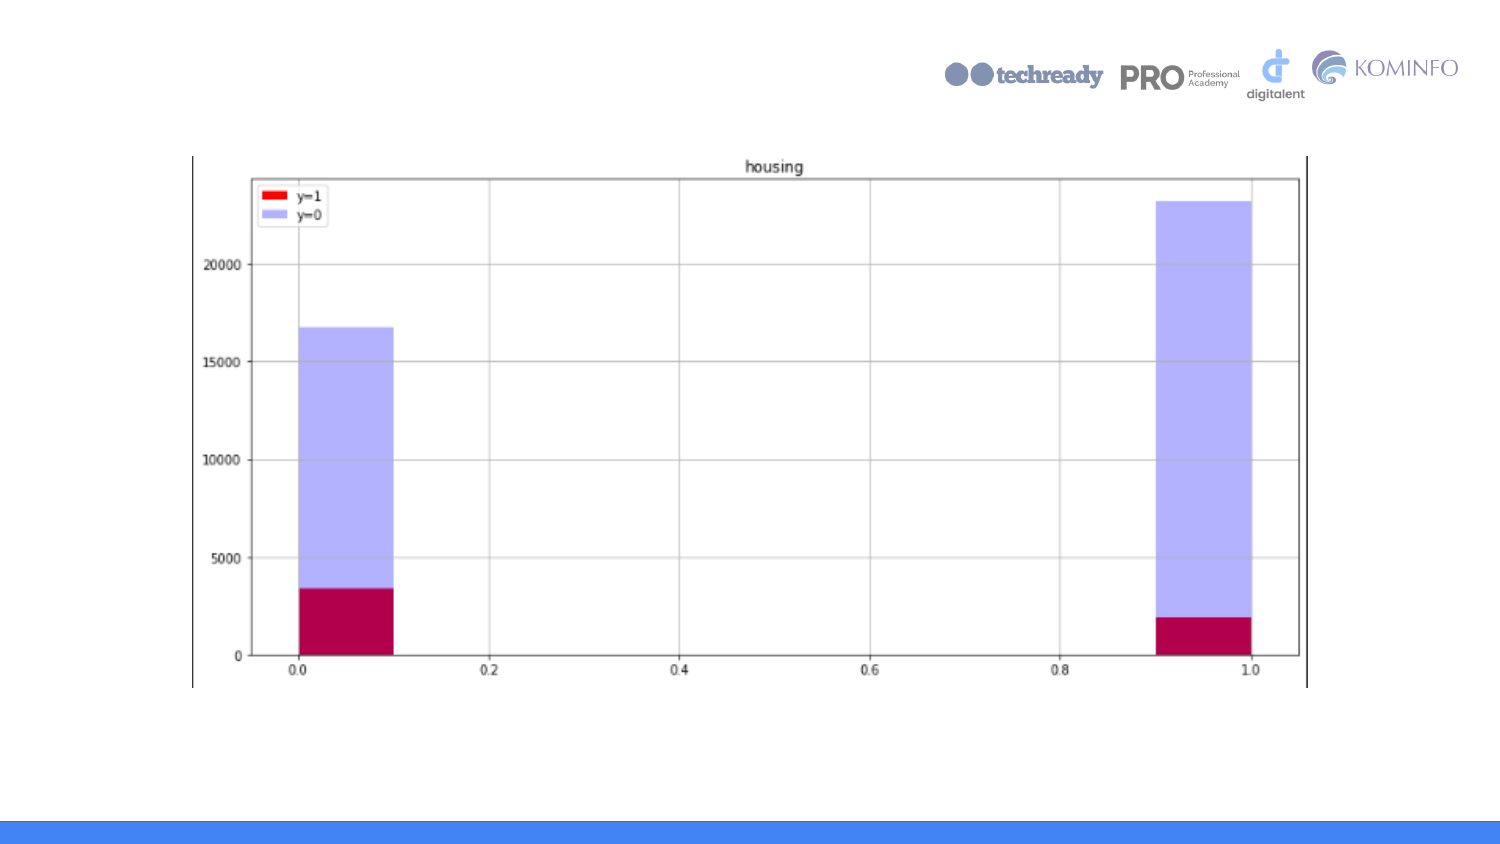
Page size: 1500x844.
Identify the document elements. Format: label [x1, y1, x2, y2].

picture [192, 155, 1308, 688]
